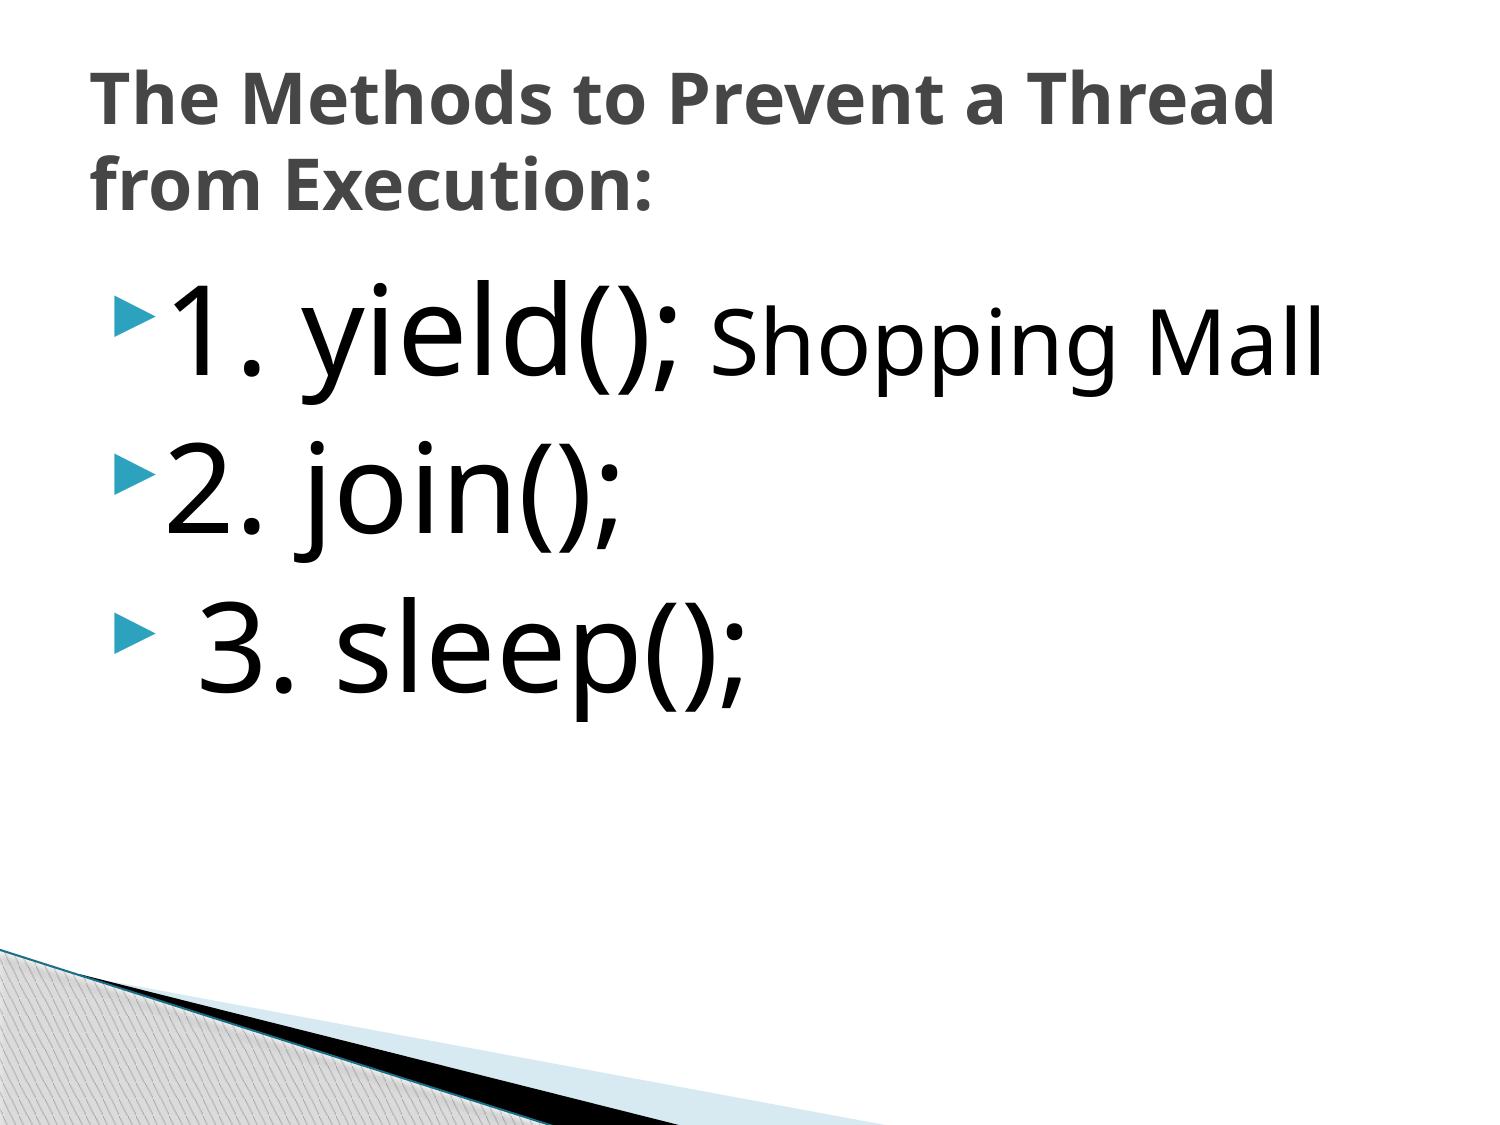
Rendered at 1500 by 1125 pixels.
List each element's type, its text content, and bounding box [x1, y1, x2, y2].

title The Methods to Prevent a Thread from Execution: [75, 45, 1425, 233]
list 1. yield(); Shopping Mall 2. join(); 3. sleep(); [75, 243, 1425, 986]
